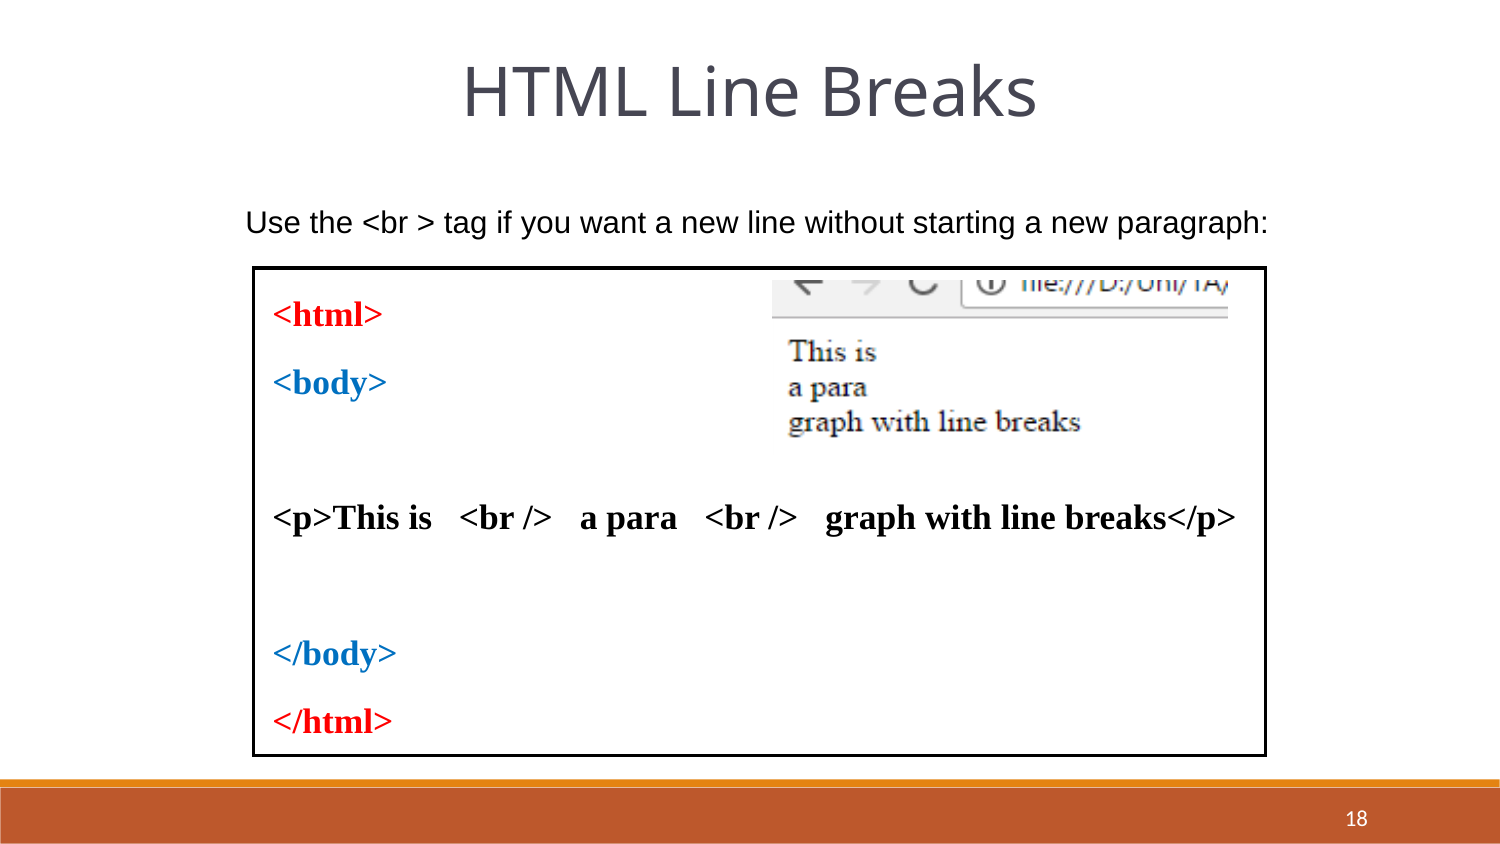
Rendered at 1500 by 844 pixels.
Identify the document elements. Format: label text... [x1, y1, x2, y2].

text_box <html> <body> <p>This is <br /> a para <br /> graph with line breaks</p> </body> </html> [253, 268, 1266, 756]
picture [772, 280, 1228, 455]
slide_number 18 [1218, 794, 1380, 840]
text_box HTML Line Breaks [0, 28, 1500, 150]
text_box Use the <br > tag if you want a new line without starting a new paragraph: [234, 196, 1286, 246]
